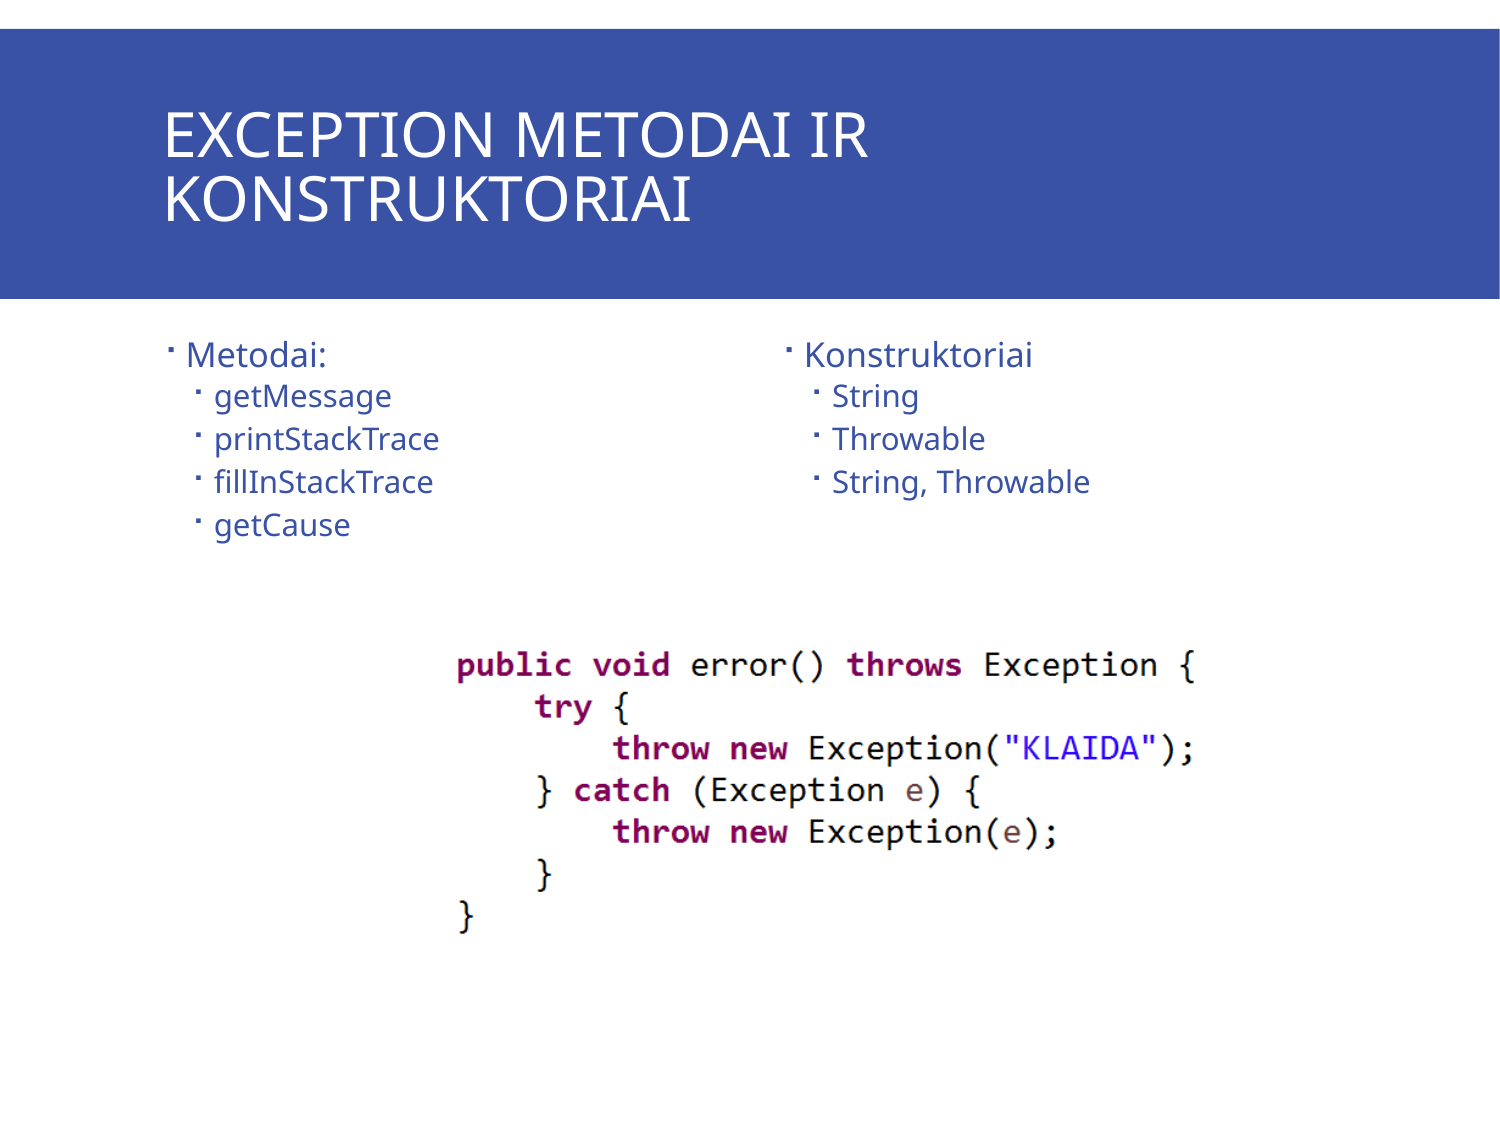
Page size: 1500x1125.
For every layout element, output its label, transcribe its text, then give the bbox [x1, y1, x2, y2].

list Metodai: getMessage printStackTrace fillInStackTrace getCause [148, 329, 734, 1020]
title Exception metodai IR konstruktoriai [147, 46, 1352, 294]
picture [449, 649, 1201, 946]
list Konstruktoriai String Throwable String, Throwable [766, 329, 1352, 1020]
